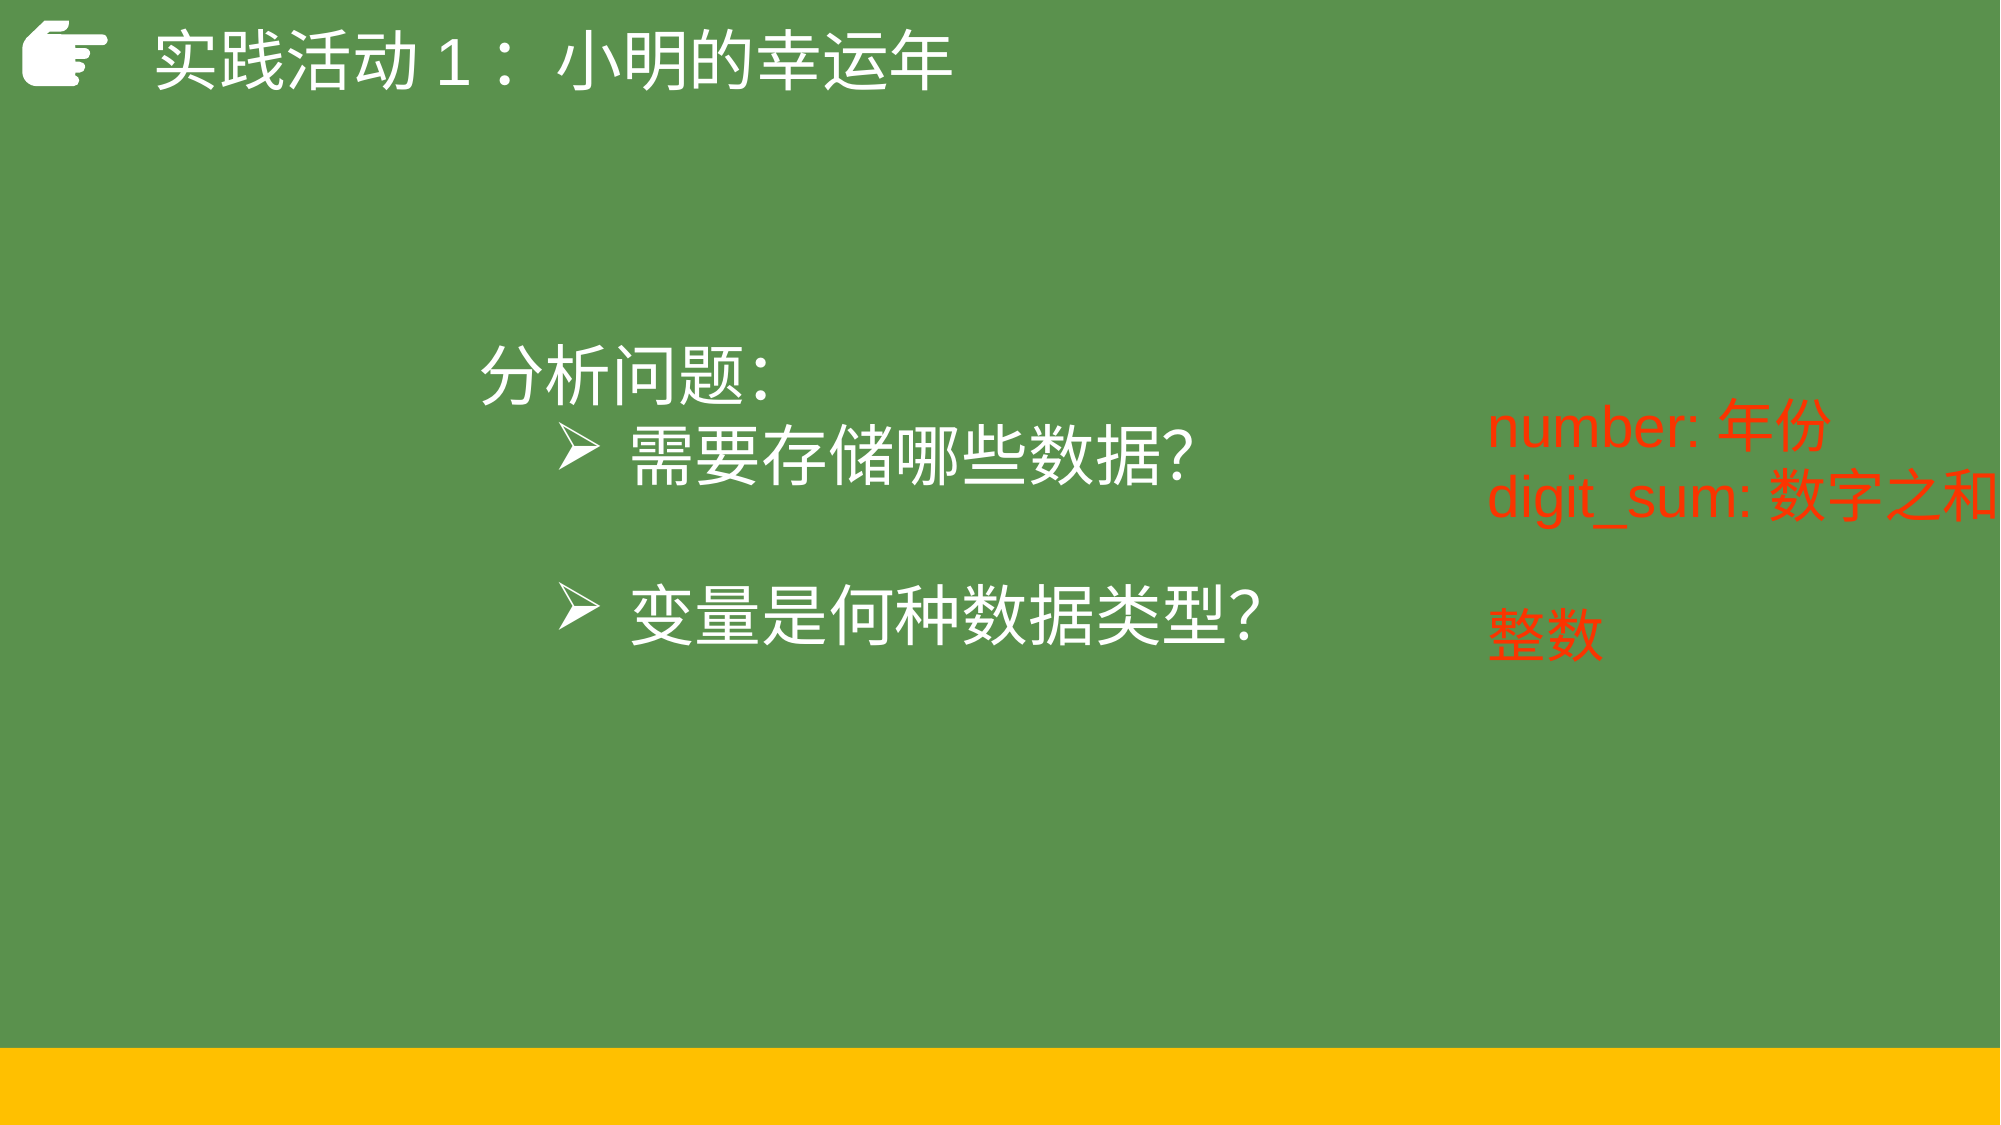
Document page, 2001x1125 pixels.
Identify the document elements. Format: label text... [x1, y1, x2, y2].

text_box 分析问题： 需要存储哪些数据？ 变量是何种数据类型？ [463, 326, 1763, 662]
text_box number:年份 digit_sum:数字之和 整数 [1473, 382, 2000, 677]
text_box 实践活动1：小明的幸运年 [137, 12, 1863, 115]
